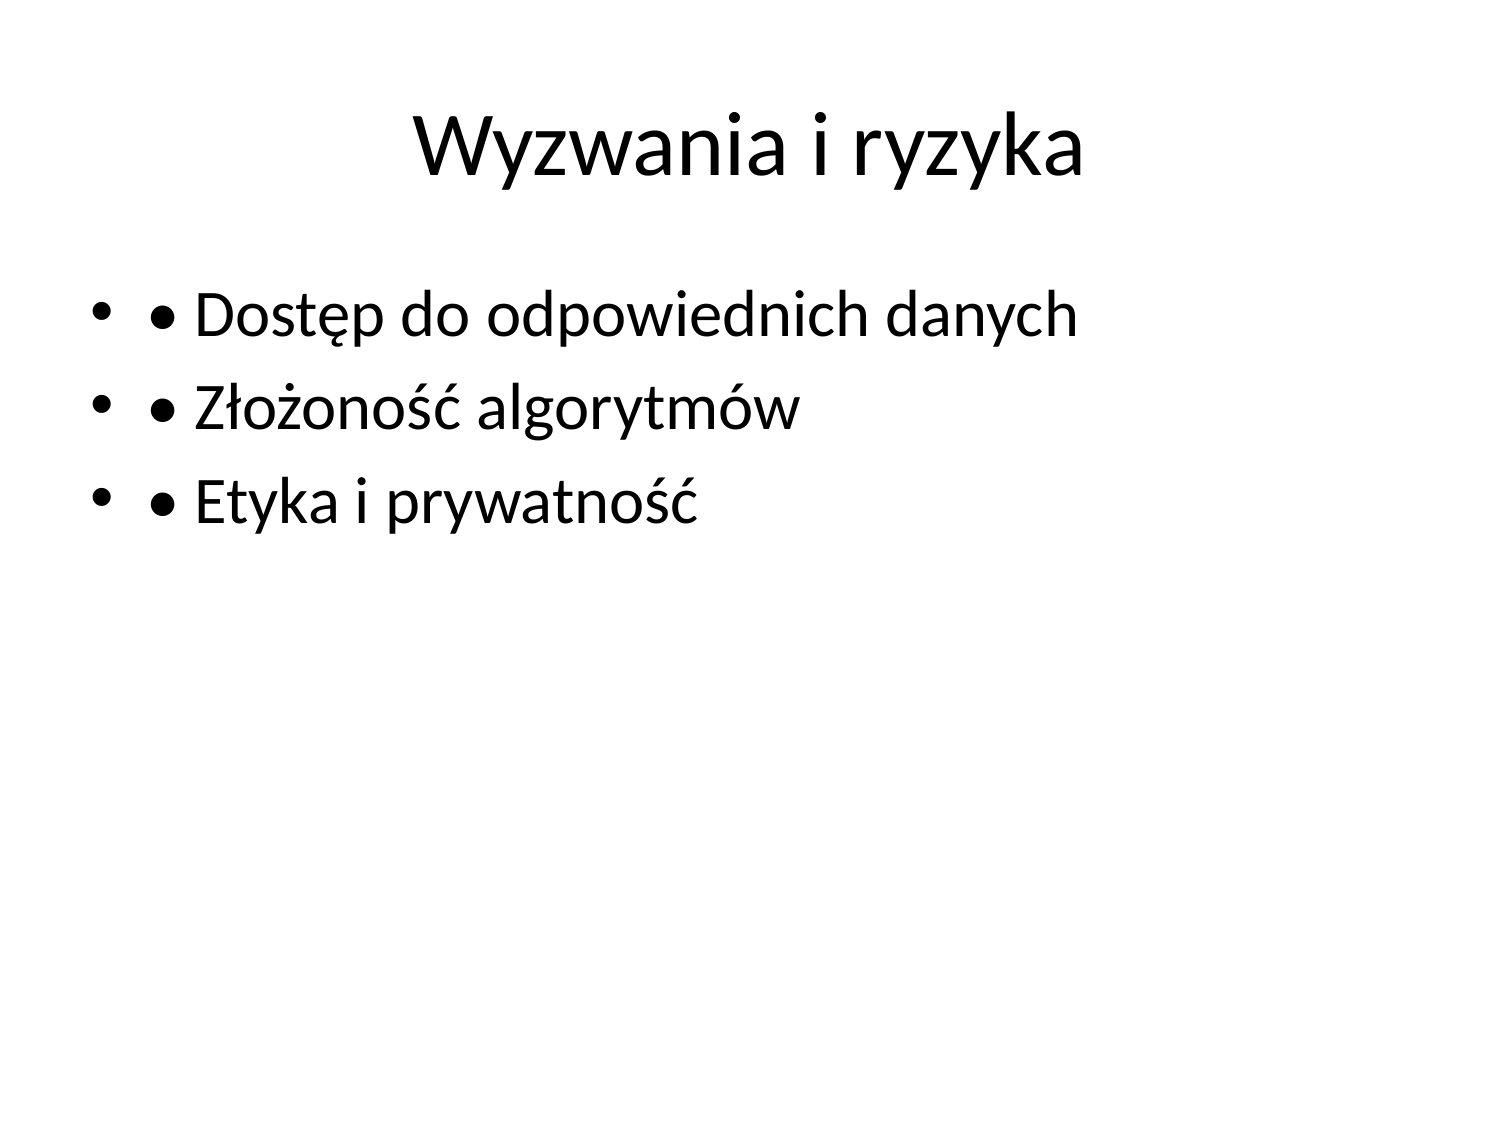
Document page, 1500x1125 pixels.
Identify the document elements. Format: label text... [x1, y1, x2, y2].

list • Dostęp do odpowiednich danych • Złożoność algorytmów • Etyka i prywatność [75, 262, 1425, 1005]
title Wyzwania i ryzyka [75, 45, 1425, 233]
